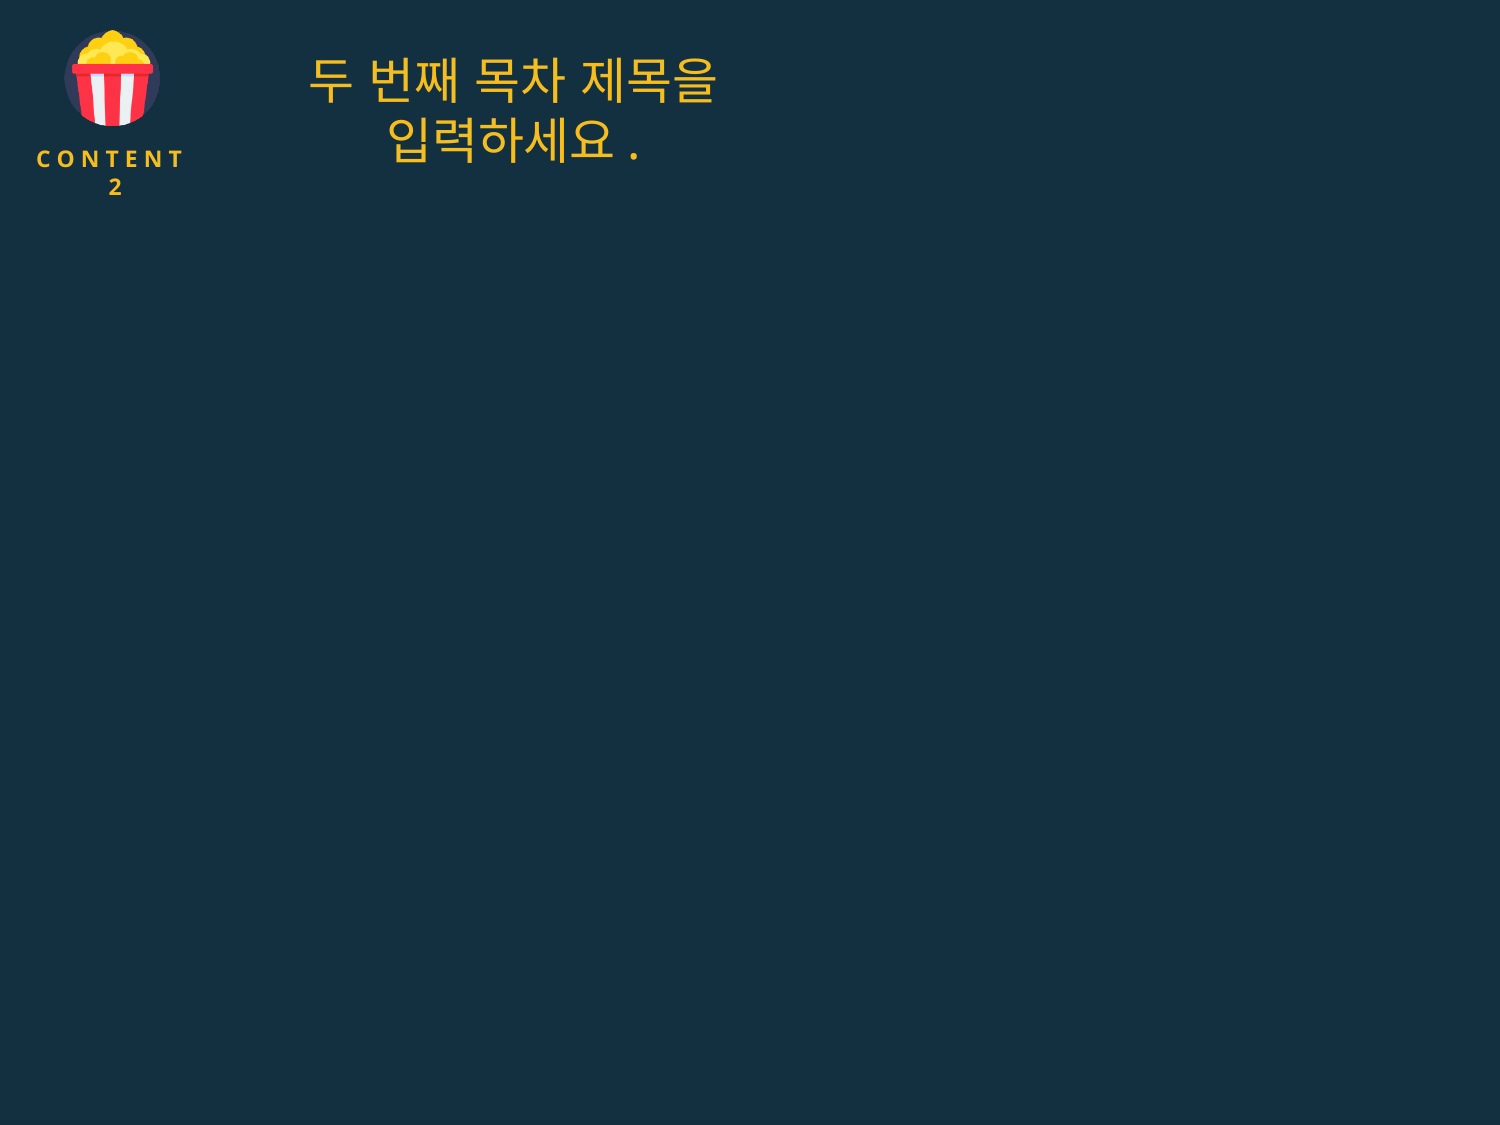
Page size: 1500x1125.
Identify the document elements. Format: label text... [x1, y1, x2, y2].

text_box C O N T E N T 2 [0, 137, 278, 207]
picture [64, 30, 160, 126]
text_box 두 번째 목차 제목을 입력하세요. [183, 42, 845, 178]
